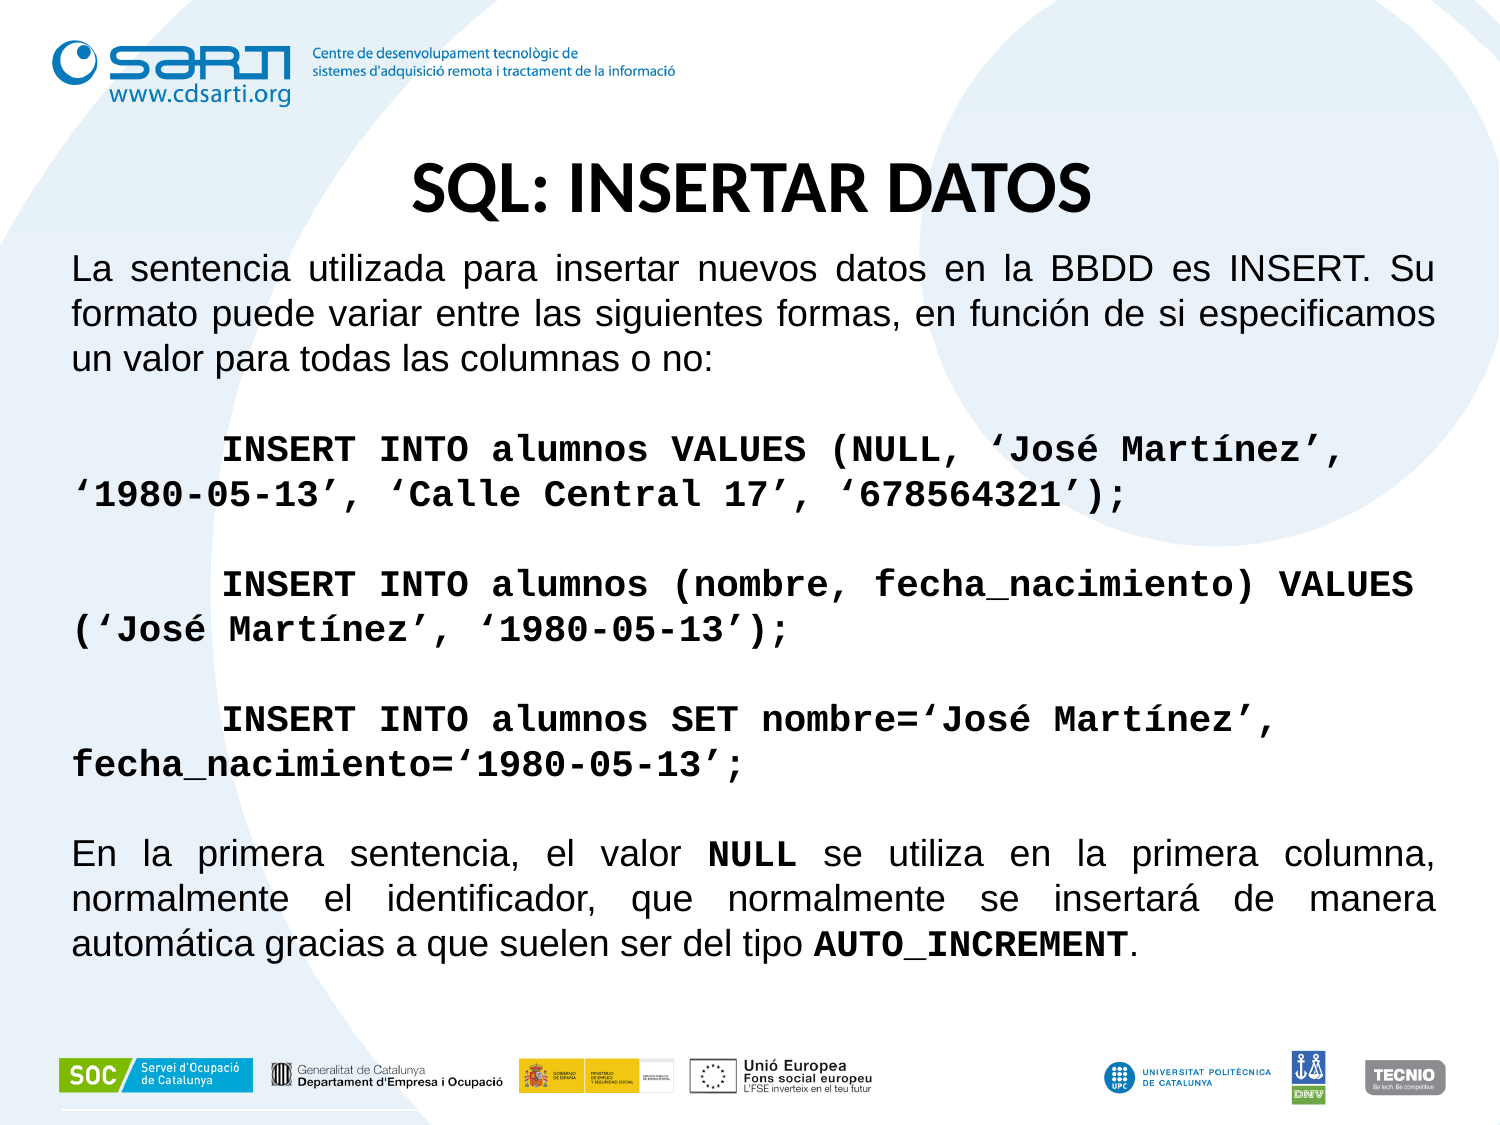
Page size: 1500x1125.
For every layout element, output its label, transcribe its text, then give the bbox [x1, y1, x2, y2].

text_box SQL: INSERTAR DATOS [36, 130, 1468, 235]
text_box La sentencia utilizada para insertar nuevos datos en la BBDD es INSERT. Su formato puede variar entre las siguientes formas, en función de si especificamos un valor para todas las columnas o no: INSERT INTO alumnos VALUES (NULL, ‘José Martínez’, ‘1980-05-13’, ‘Calle Central 17’, ‘678564321’); INSERT INTO alumnos (nombre, fecha_nacimiento) VALUES (‘José Martínez’, ‘1980-05-13’); INSERT INTO alumnos SET nombre=‘José Martínez’, fecha_nacimiento=‘1980-05-13’; En la primera sentencia, el valor NULL se utiliza en la primera columna, normalmente el identificador, que normalmente se insertará de manera automática gracias a que suelen ser del tipo AUTO_INCREMENT. [56, 236, 1451, 971]
picture [0, 0, 1500, 1125]
